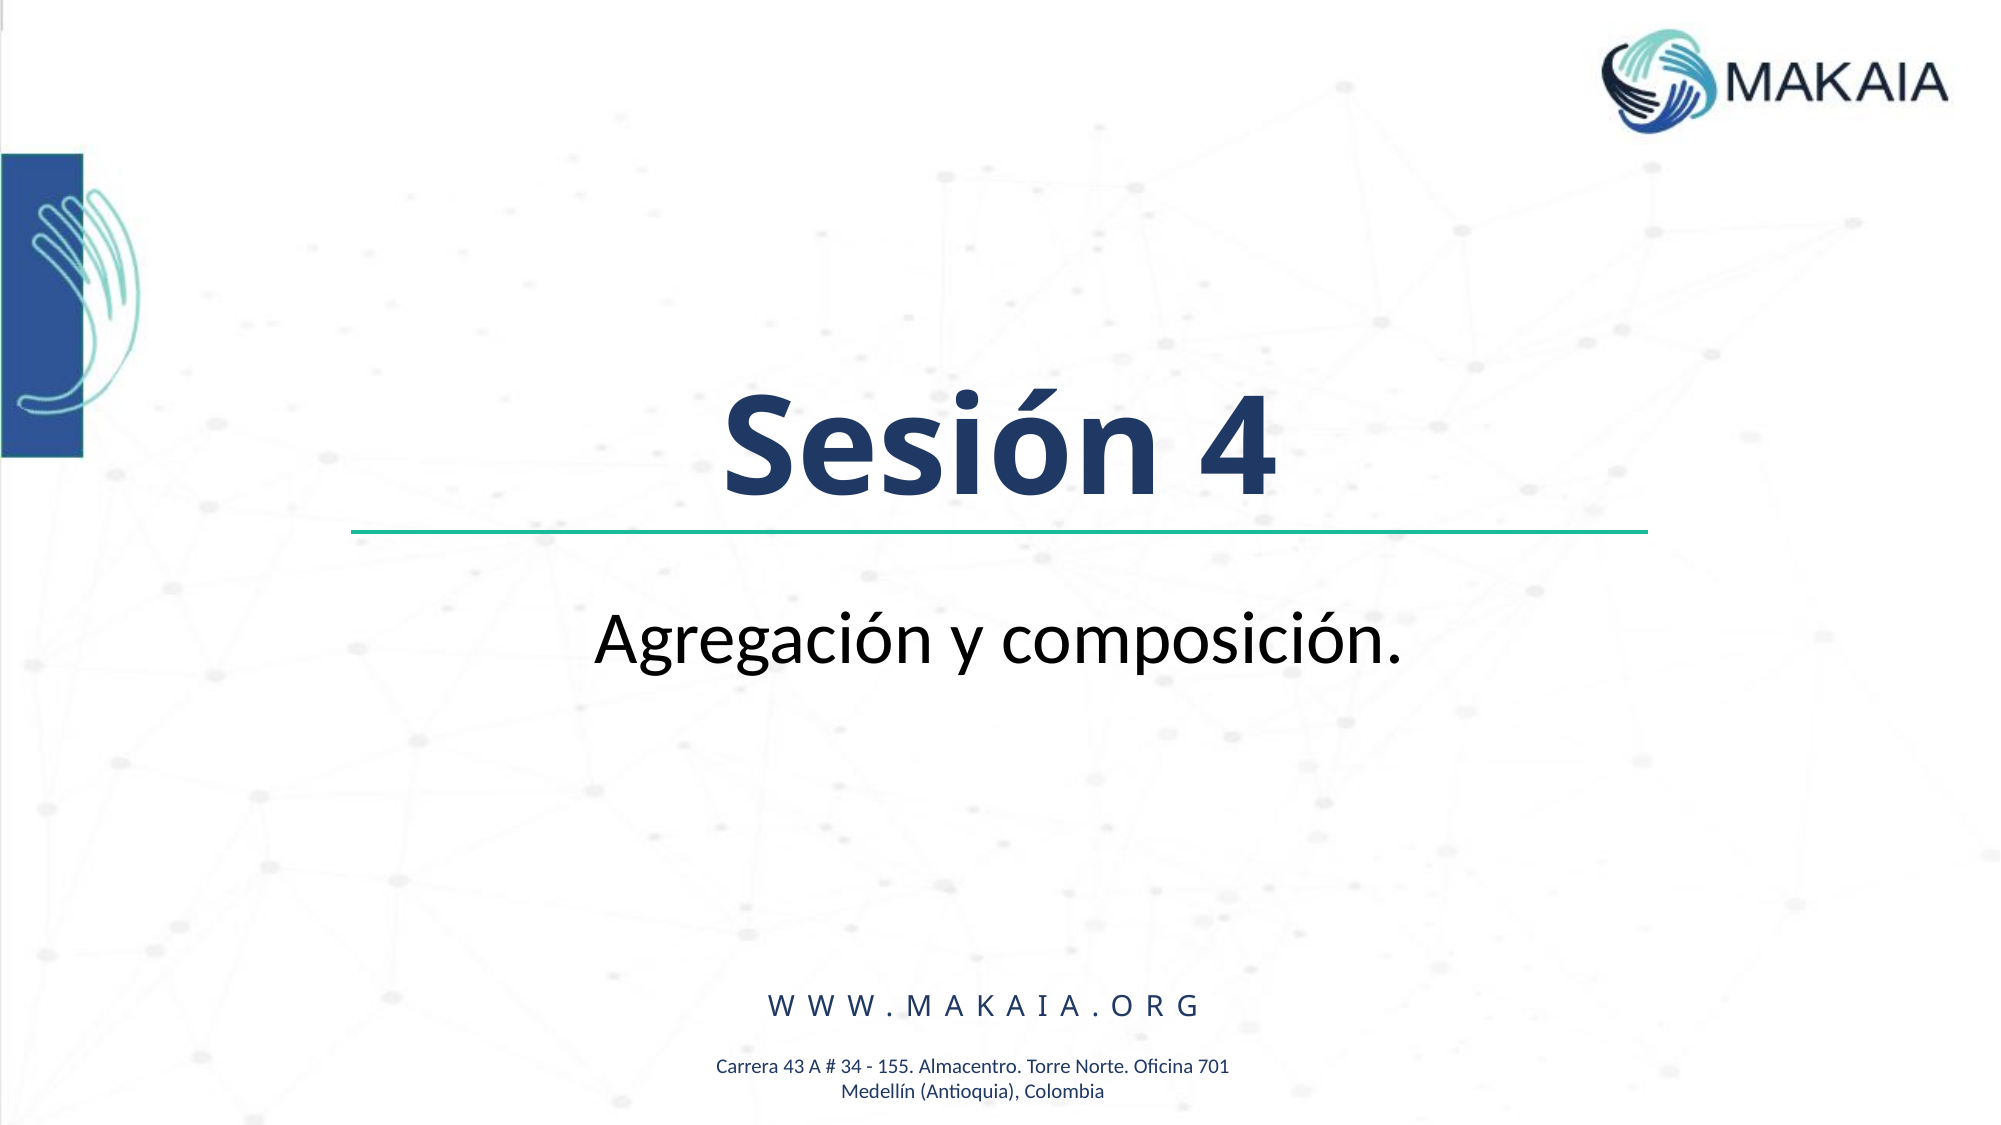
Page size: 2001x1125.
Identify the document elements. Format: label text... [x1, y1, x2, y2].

text_box Carrera 43 A # 34 - 155. Almacentro. Torre Norte. Oficina 701 Medellín (Antioquia), Colombia [425, 1045, 1521, 1110]
text_box Sesión 4 [249, 140, 1750, 533]
text_box WWW.MAKAIA.ORG [489, 979, 1477, 1030]
picture [0, 0, 2001, 1125]
subtitle Agregación y composición. [249, 590, 1750, 863]
